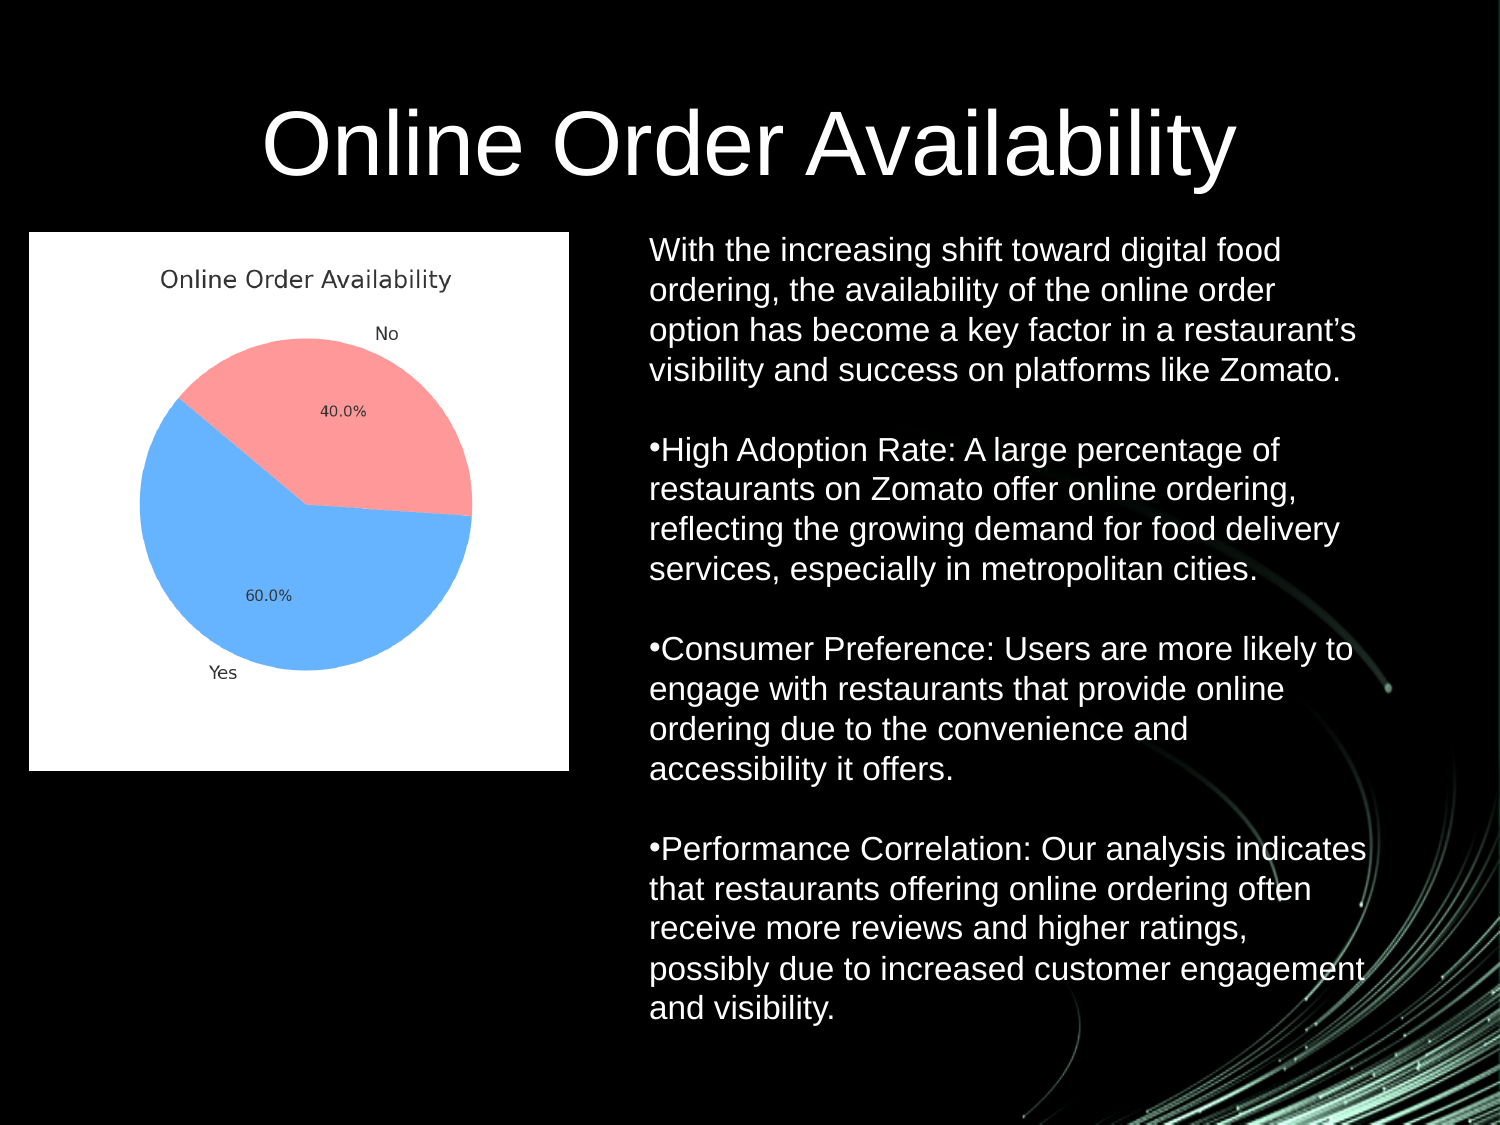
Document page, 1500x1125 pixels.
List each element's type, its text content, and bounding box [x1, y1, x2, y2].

text_box With the increasing shift toward digital food ordering, the availability of the online order option has become a key factor in a restaurant’s visibility and success on platforms like Zomato. High Adoption Rate: A large percentage of restaurants on Zomato offer online ordering, reflecting the growing demand for food delivery services, especially in metropolitan cities. Consumer Preference: Users are more likely to engage with restaurants that provide online ordering due to the convenience and accessibility it offers. Performance Correlation: Our analysis indicates that restaurants offering online ordering often receive more reviews and higher ratings, possibly due to increased customer engagement and visibility. [634, 220, 1385, 1034]
picture [29, 232, 569, 771]
text_box Online Order Availability [74, 45, 1425, 233]
